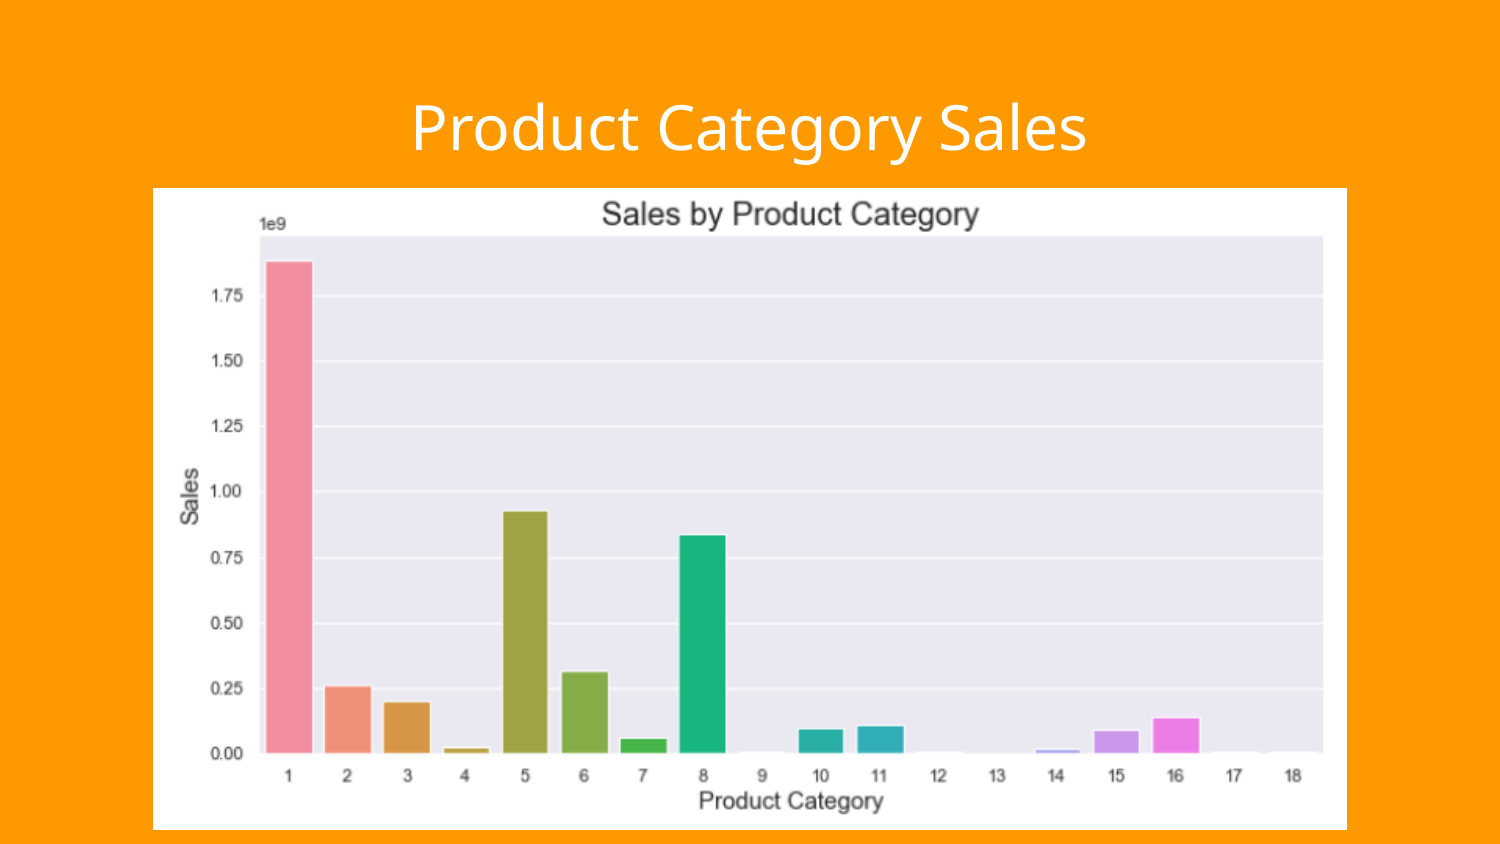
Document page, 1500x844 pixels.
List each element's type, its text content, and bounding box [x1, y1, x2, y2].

title Product Category Sales [51, 72, 1449, 167]
picture [153, 188, 1347, 830]
